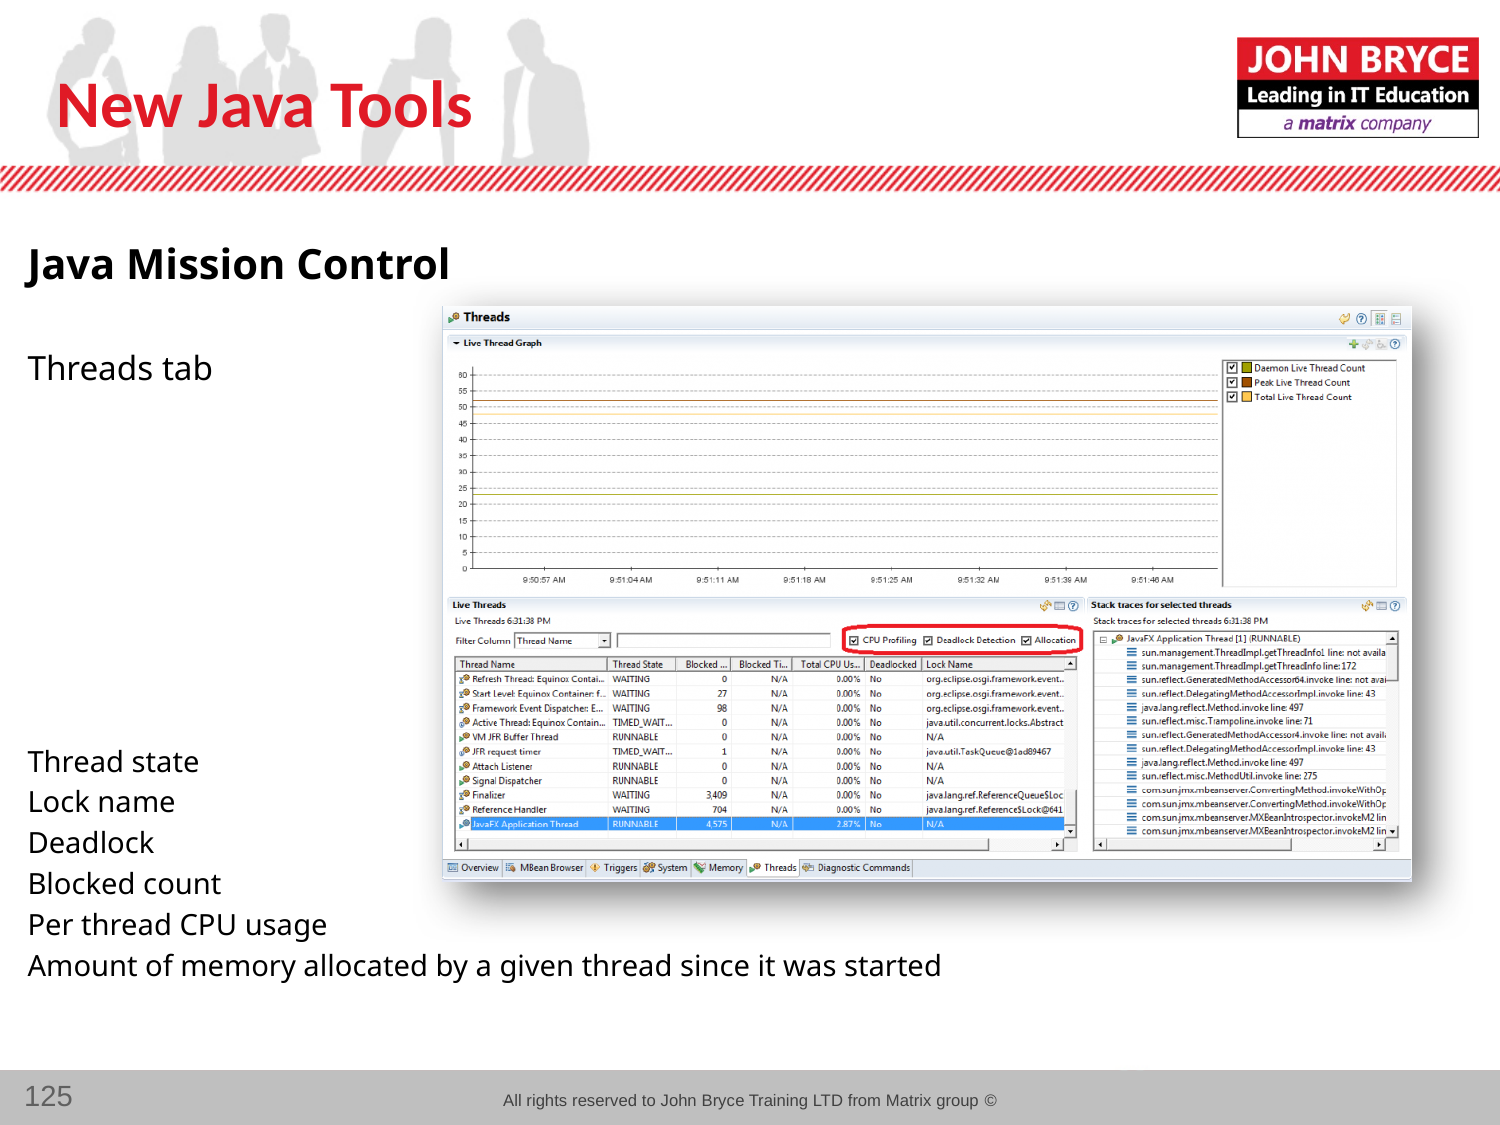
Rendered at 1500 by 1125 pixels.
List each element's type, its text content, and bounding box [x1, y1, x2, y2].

list Java Mission Control Threads tab Thread state Lock name Deadlock Blocked count Per thread CPU usage Amount of memory allocated by a given thread since it was started [12, 187, 1430, 826]
picture [0, 0, 1500, 1070]
title New Java Tools [41, 52, 1364, 148]
